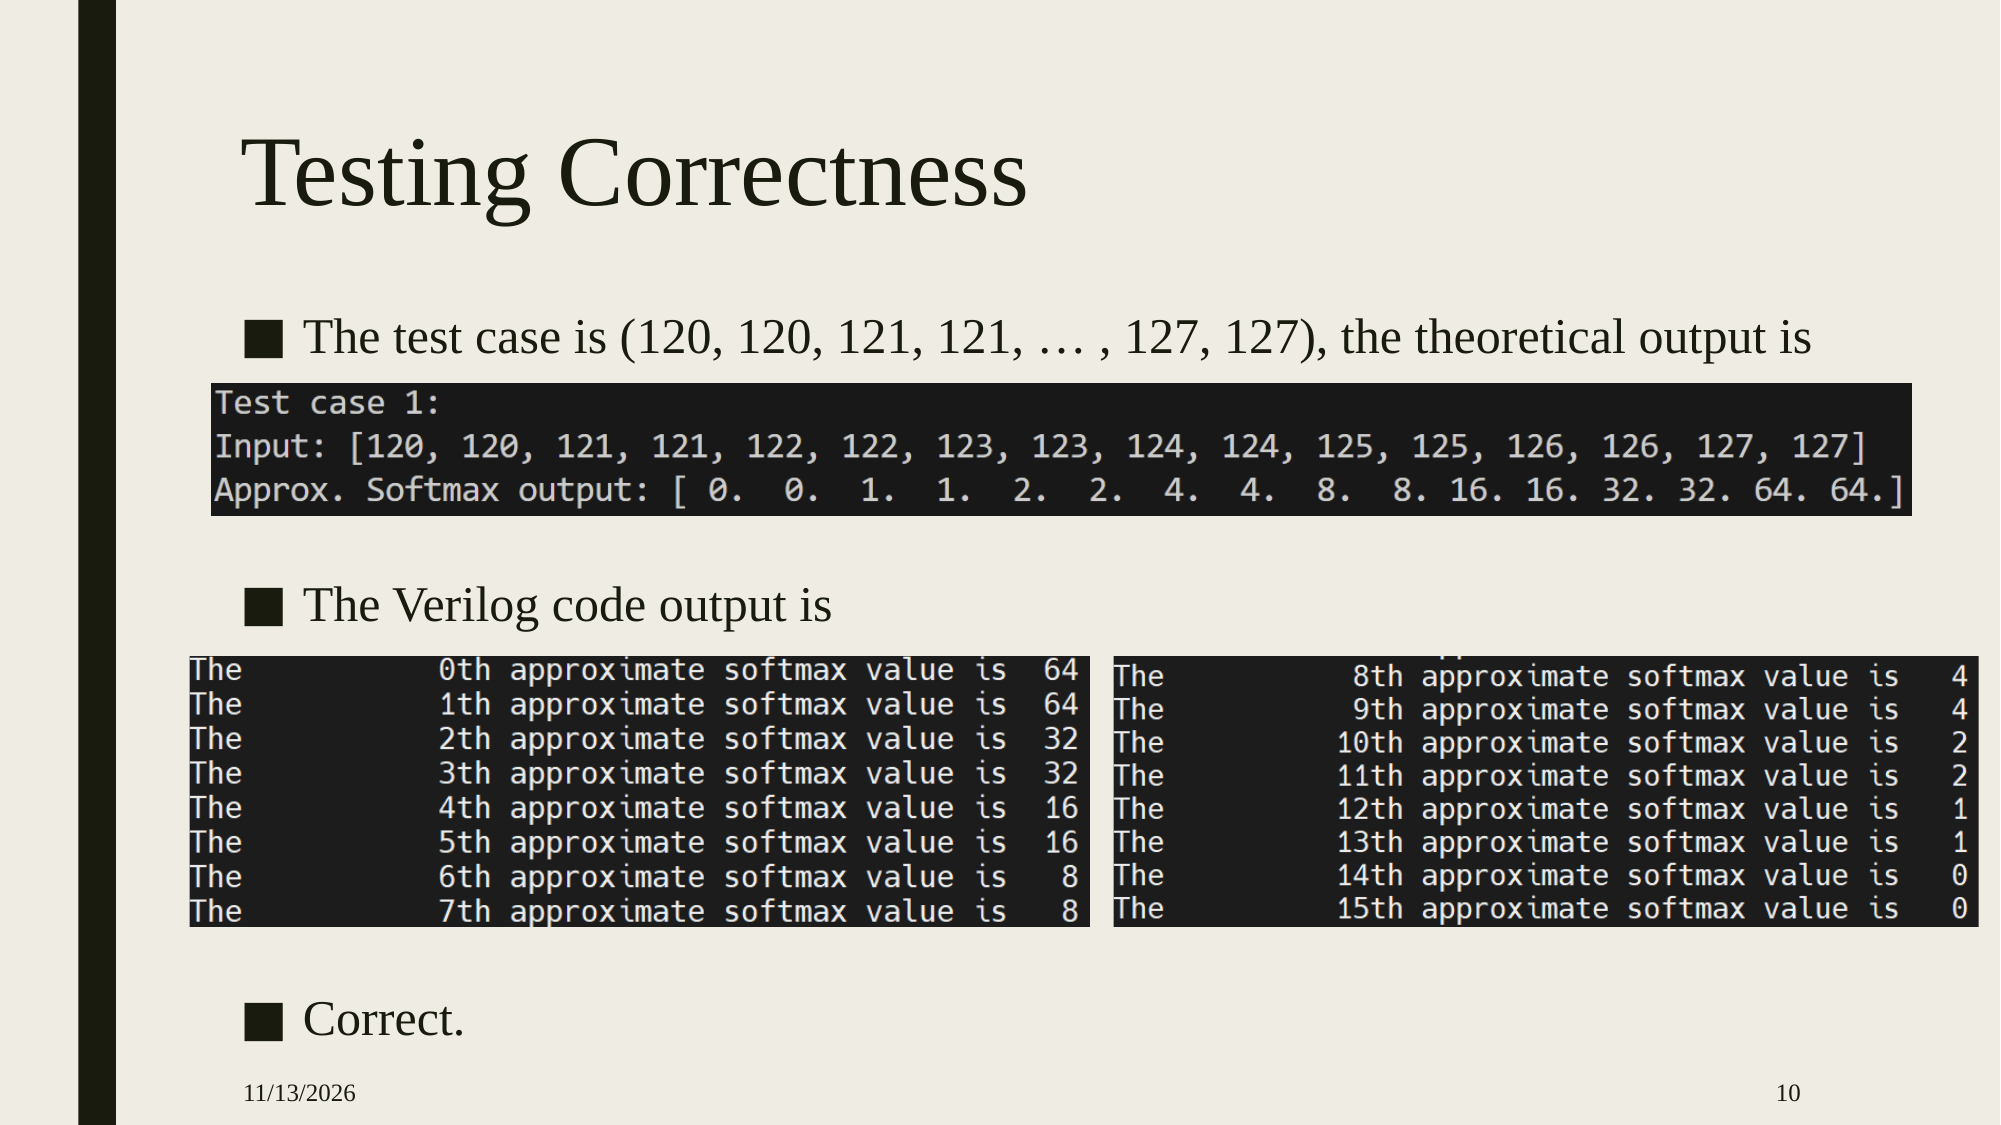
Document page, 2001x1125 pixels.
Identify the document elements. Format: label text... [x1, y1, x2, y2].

text_box The Verilog code output is [225, 533, 1953, 654]
picture [189, 656, 1090, 927]
picture [1113, 656, 1979, 927]
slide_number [228, 1069, 426, 1125]
text_box Correct. [225, 948, 1953, 1069]
title Testing Correctness [225, 112, 1800, 265]
list The test case is (120, 120, 121, 121, … , 127, 127), the theoretical output is [225, 265, 1953, 386]
slide_number 10 [1553, 1069, 1816, 1125]
picture [211, 383, 1912, 516]
